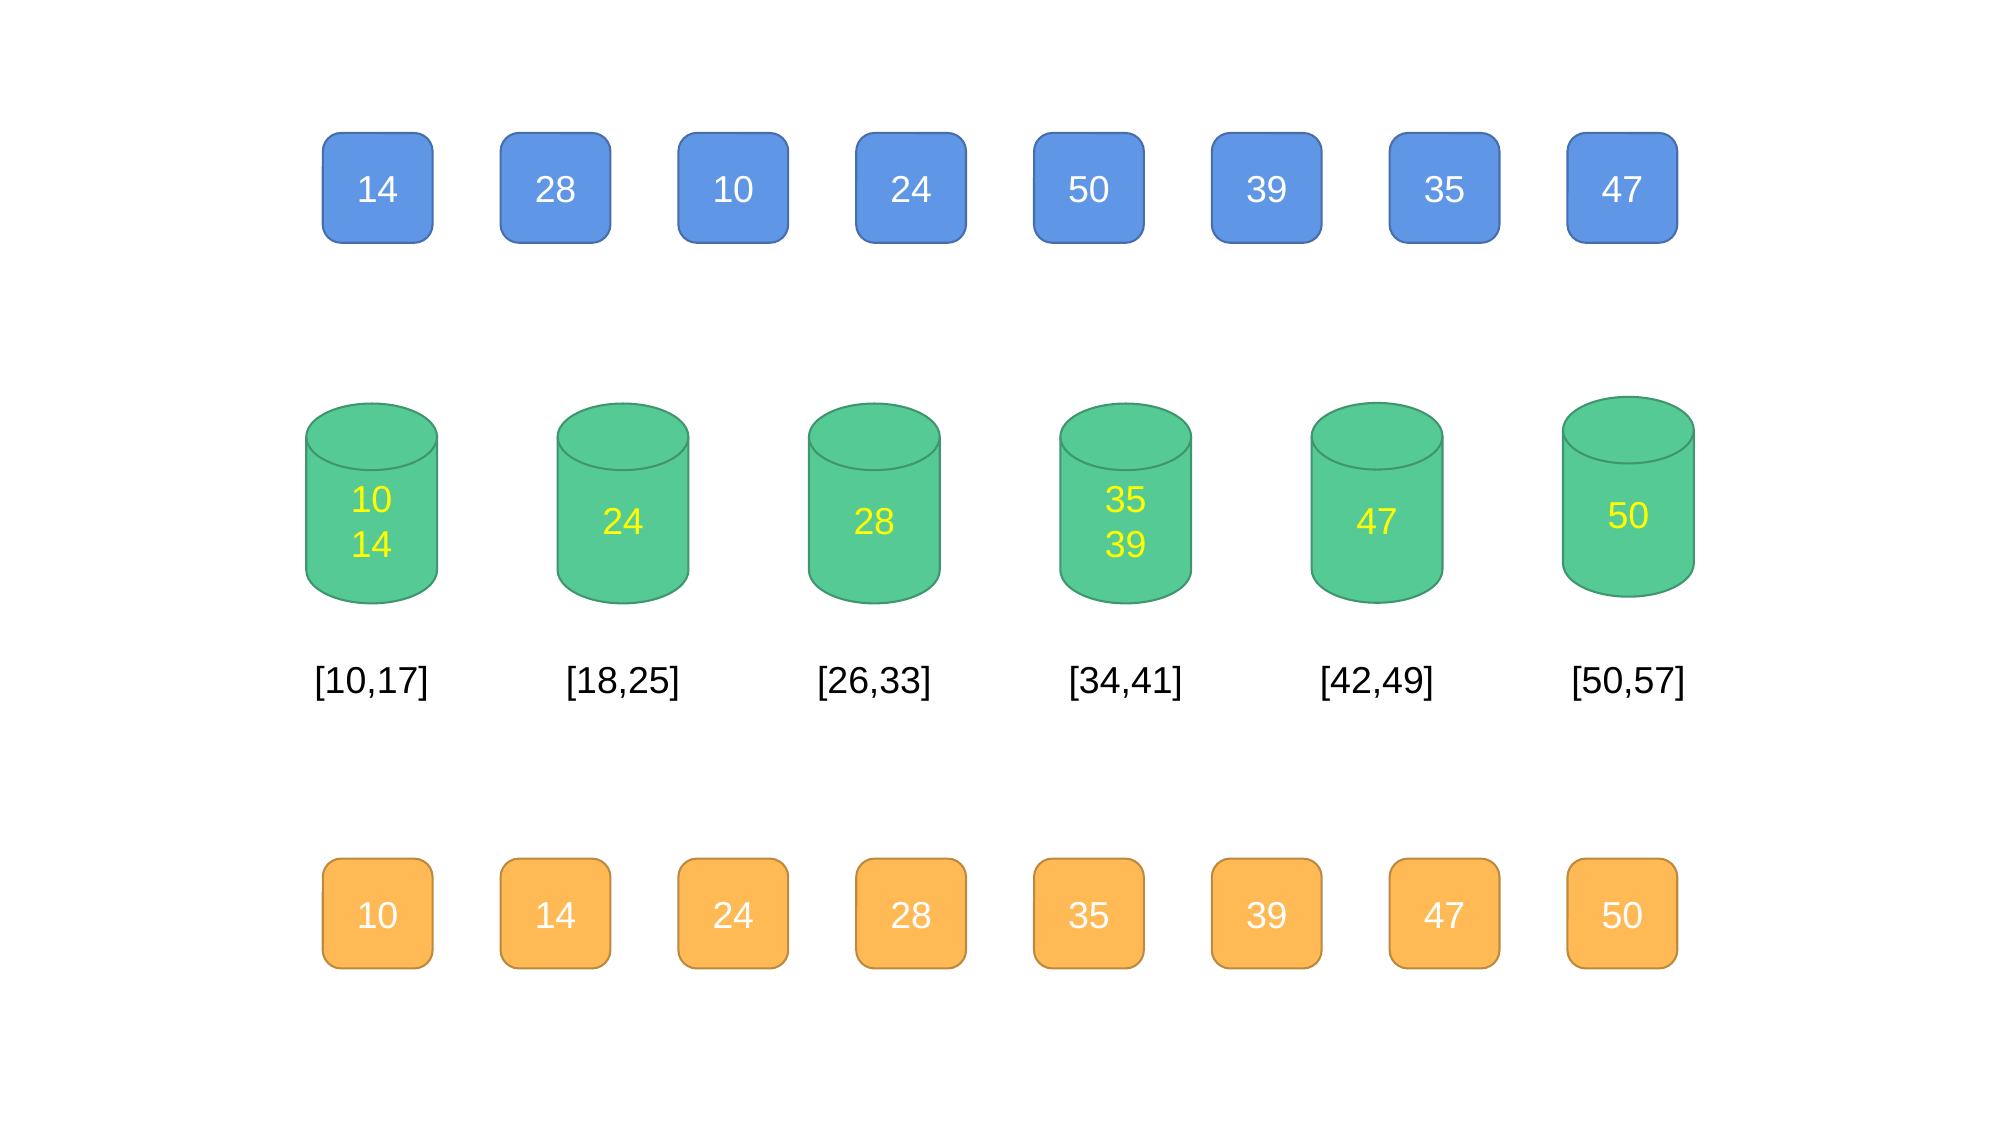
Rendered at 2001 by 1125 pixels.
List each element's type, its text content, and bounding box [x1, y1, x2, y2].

text_box 14 [321, 131, 434, 244]
text_box [10,17] [292, 649, 451, 709]
text_box 28 [807, 402, 941, 605]
text_box 24 [556, 402, 690, 605]
text_box 24 [677, 857, 790, 970]
text_box 28 [499, 131, 612, 244]
text_box 50 [1561, 395, 1695, 598]
text_box [34,41] [1046, 649, 1205, 709]
text_box 47 [1388, 857, 1501, 970]
text_box 39 [1210, 857, 1323, 970]
text_box 10 [677, 131, 790, 244]
text_box [26,33] [795, 649, 954, 709]
text_box 10 [321, 857, 434, 970]
text_box [18,25] [544, 649, 702, 709]
text_box [42,49] [1298, 649, 1456, 709]
text_box 35 39 [1059, 402, 1193, 605]
text_box [50,57] [1549, 649, 1708, 709]
text_box 10 14 [305, 402, 439, 605]
text_box 35 [1032, 857, 1145, 970]
text_box 47 [1310, 401, 1444, 604]
text_box 50 [1032, 131, 1145, 244]
text_box 50 [1566, 857, 1679, 970]
text_box 14 [499, 857, 612, 970]
text_box 24 [855, 131, 968, 244]
text_box 35 [1388, 131, 1501, 244]
text_box 39 [1210, 131, 1323, 244]
text_box 28 [855, 857, 968, 970]
text_box 47 [1566, 131, 1679, 244]
